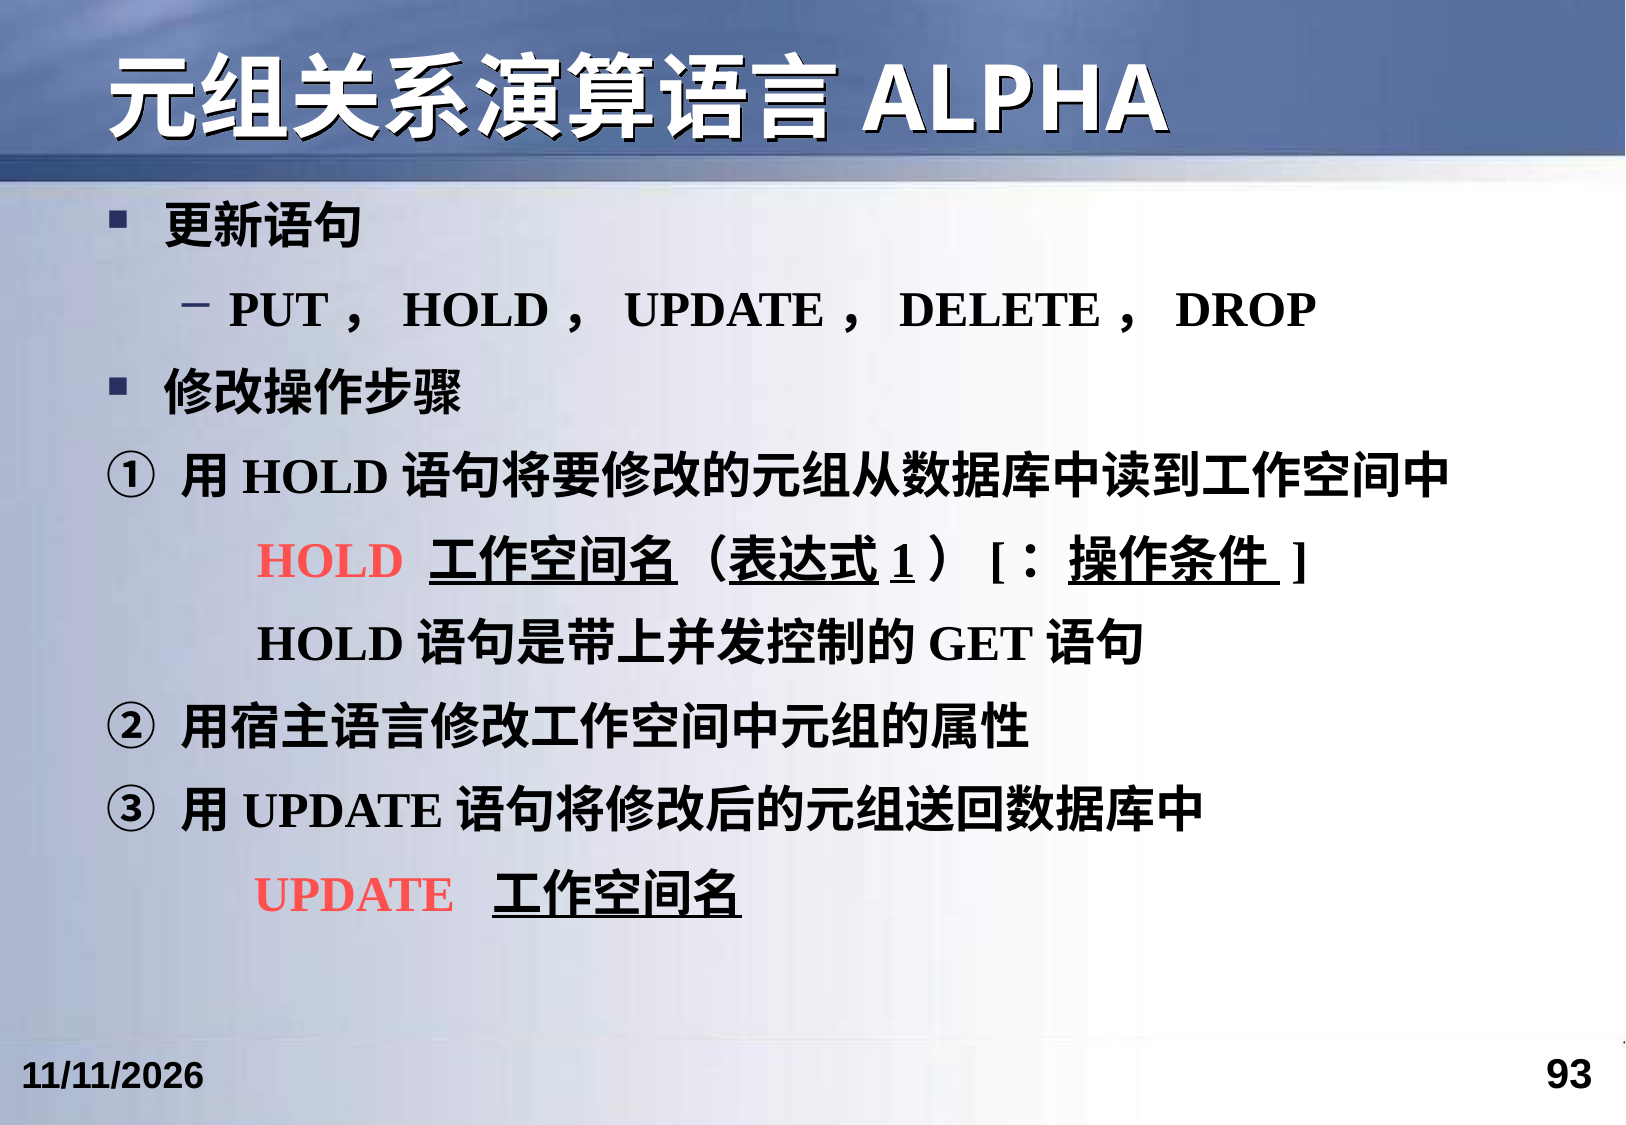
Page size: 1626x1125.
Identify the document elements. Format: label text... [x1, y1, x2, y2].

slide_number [2, 1041, 380, 1125]
list 更新语句 PUT，HOLD，UPDATE，DELETE，DROP 修改操作步骤 ① 用HOLD语句将要修改的元组从数据库中读到工作空间中 HOLD 工作空间名（表达式1）[：操作条件 ] HOLD语句是带上并发控制的GET语句 ② 用宿主语言修改工作空间中元组的属性 ③ 用UPDATE语句将修改后的元组送回数据库中 UPDATE 工作空间名 [106, 187, 1554, 950]
picture [0, 0, 1626, 1125]
slide_number 93 [1201, 1037, 1612, 1124]
title 元组关系演算语言ALPHA [106, 51, 1554, 150]
